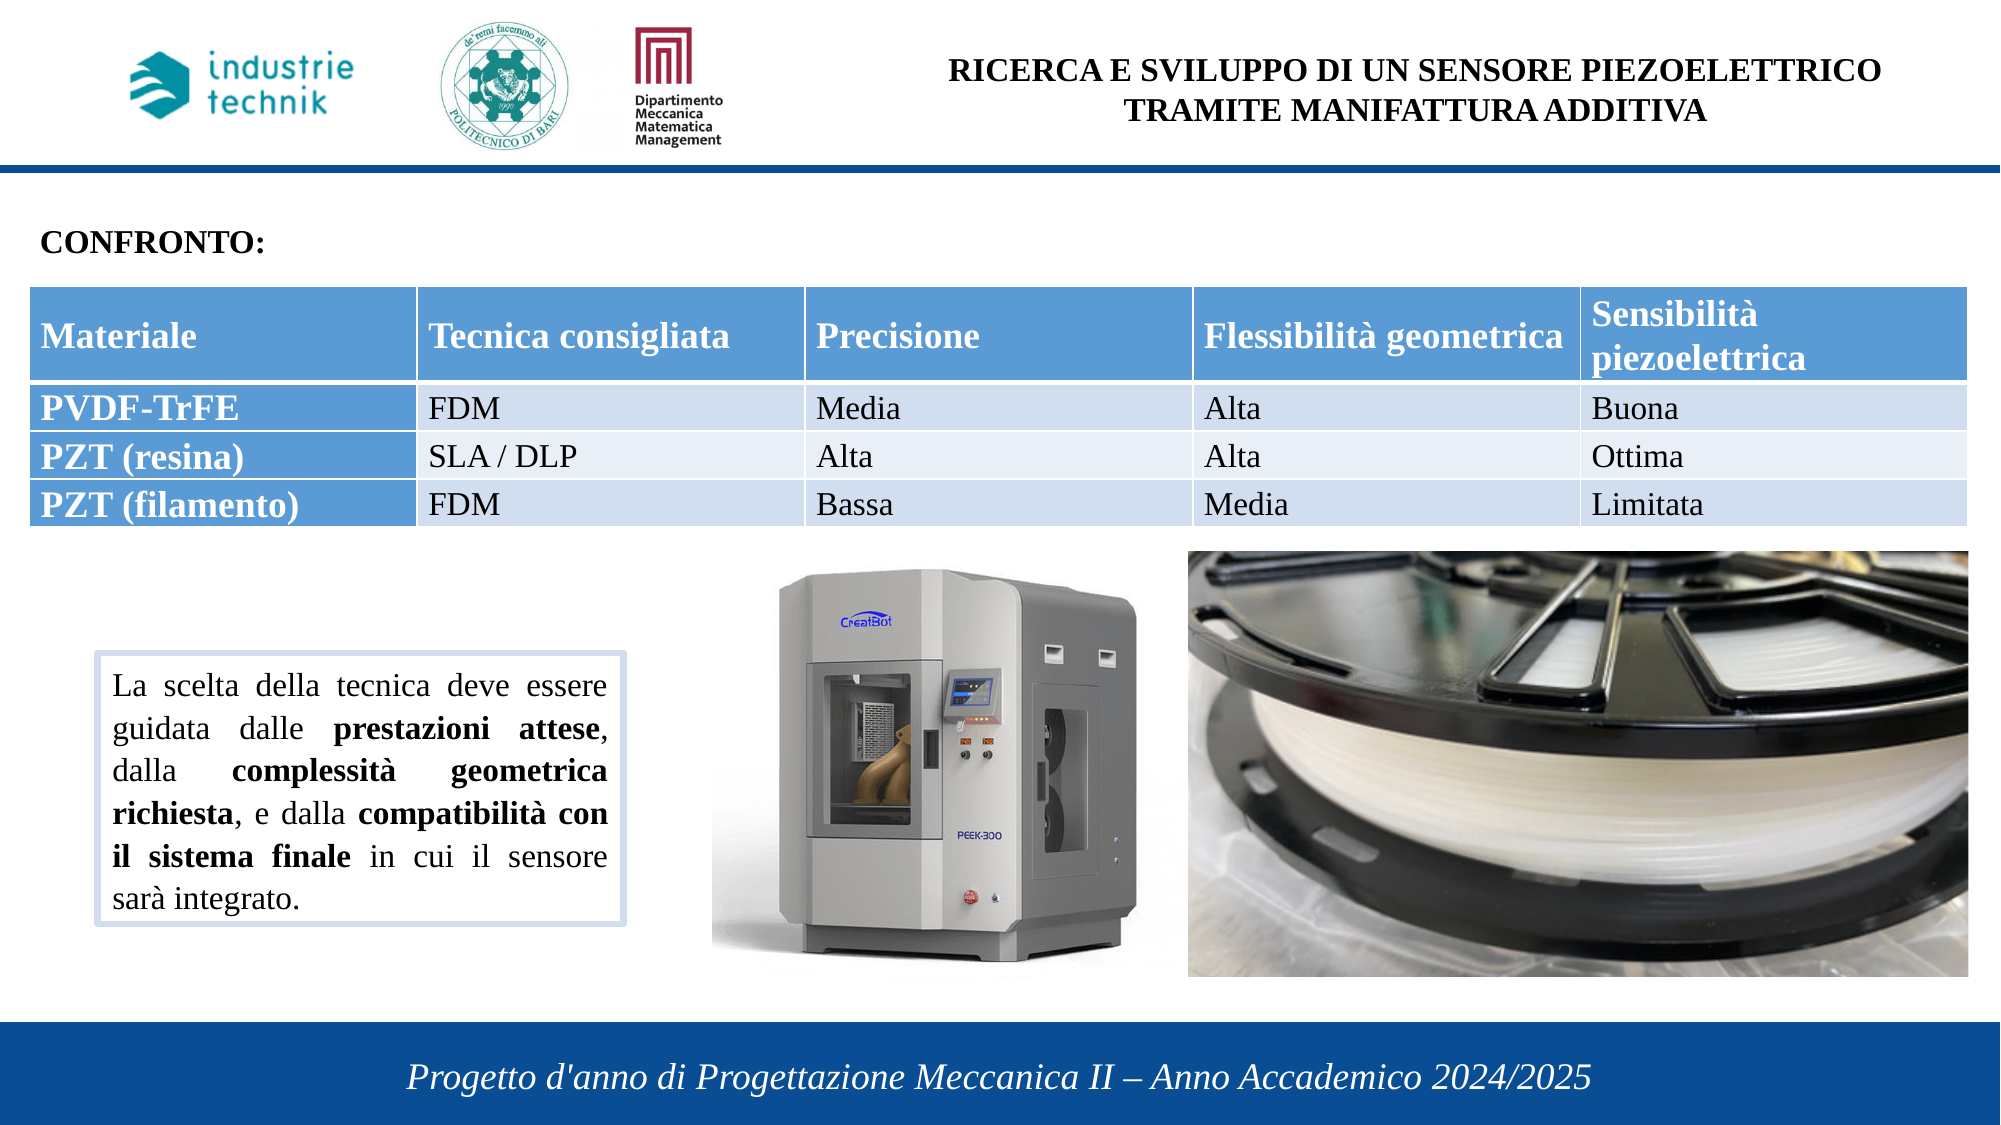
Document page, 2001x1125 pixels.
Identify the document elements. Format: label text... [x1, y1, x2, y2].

table_cell Limitata [1581, 480, 1967, 526]
text_box La scelta della tecnica deve essere guidata dalle prestazioni attese, dalla complessità geometrica richiesta, e dalla compatibilità con il sistema finale in cui il sensore sarà integrato. [97, 652, 624, 924]
table_cell Media [1194, 480, 1580, 526]
table_cell Media [806, 385, 1192, 430]
table_cell Alta [806, 432, 1192, 478]
table_cell PZT (filamento) [30, 480, 416, 526]
table_cell PVDF-TrFE [30, 385, 416, 430]
picture [437, 20, 734, 152]
text_box Progetto d'anno di Progettazione Meccanica II – Anno Accademico 2024/2025 [0, 1022, 2000, 1125]
table_cell Alta [1194, 385, 1580, 430]
text_box Ricerca e sviluppo di un sensore piezoelettrico TRAMITE MANIFATTURA additiva [880, 40, 1952, 136]
table_cell Bassa [806, 480, 1192, 526]
table_cell FDM [418, 480, 804, 526]
table_header Precisione [806, 287, 1192, 380]
table_cell Buona [1581, 385, 1967, 430]
table_cell SLA / DLP [418, 432, 804, 478]
table_header Tecnica consigliata [418, 287, 804, 380]
table_header Materiale [30, 287, 416, 380]
table_cell Alta [1194, 432, 1580, 478]
table_cell PZT (resina) [30, 432, 416, 478]
picture [712, 526, 1969, 1002]
table_cell FDM [418, 385, 804, 430]
table_header Sensibilità piezoelettrica [1581, 287, 1967, 380]
table_header Flessibilità geometrica [1194, 287, 1580, 380]
table_cell Ottima [1581, 432, 1967, 478]
text_box CONFRONTO: [0, 199, 282, 313]
picture [74, 15, 401, 152]
